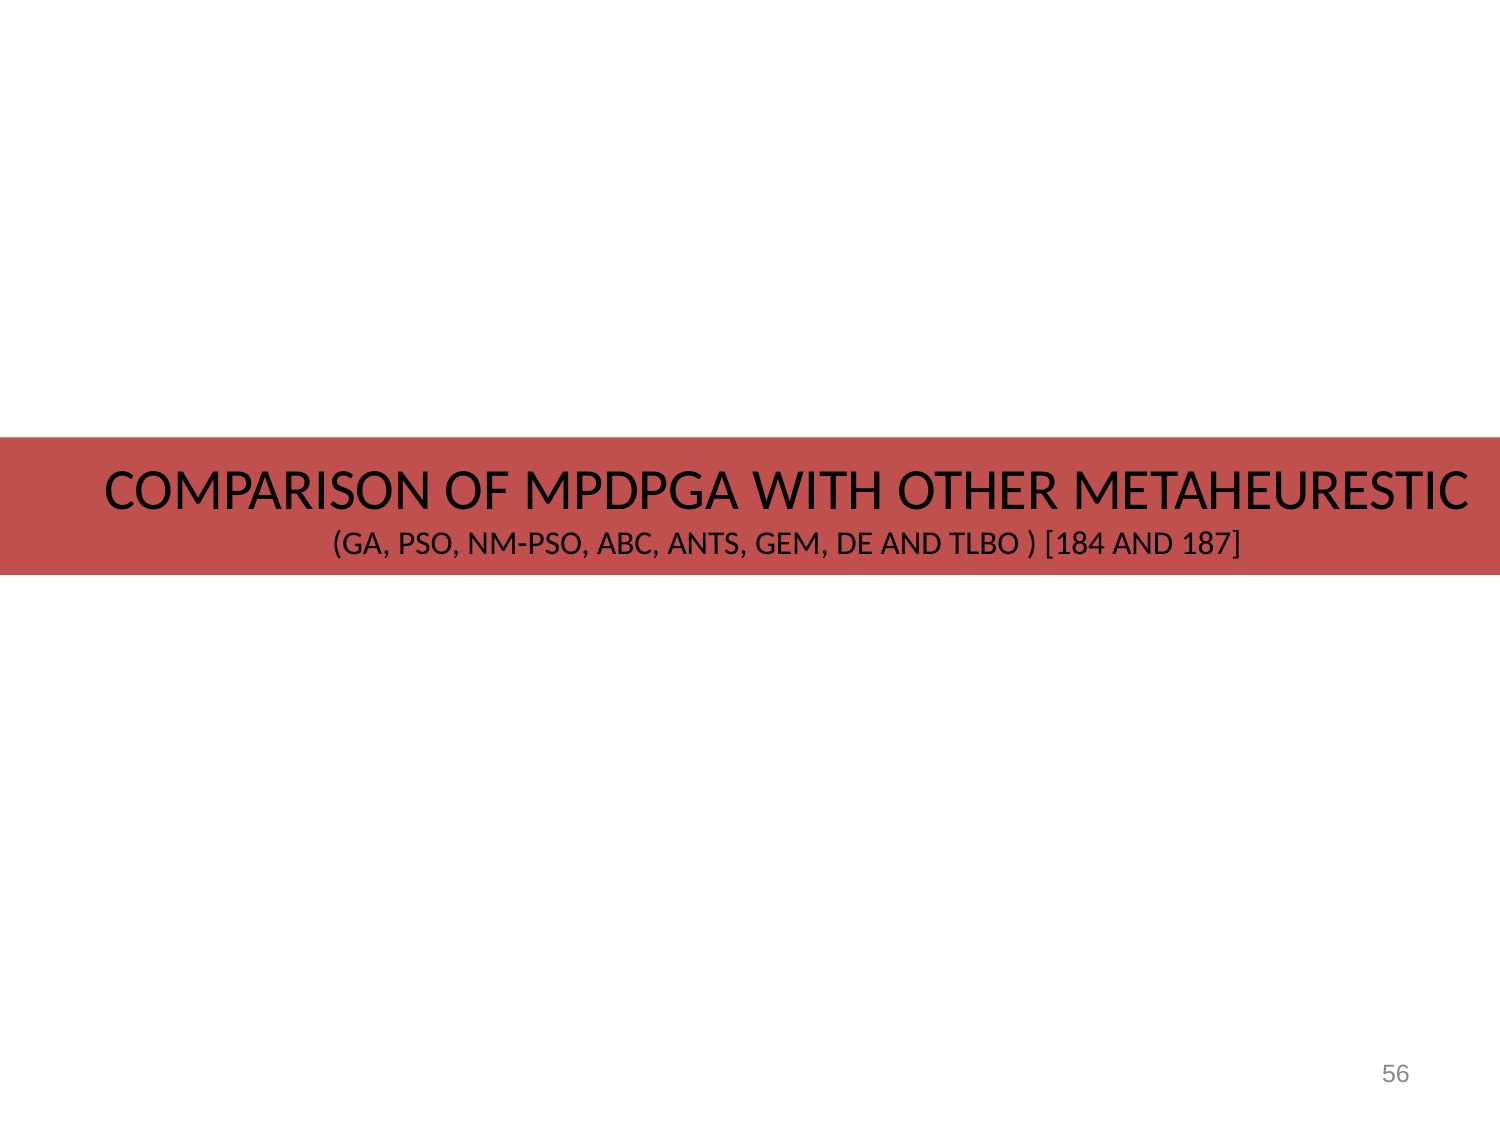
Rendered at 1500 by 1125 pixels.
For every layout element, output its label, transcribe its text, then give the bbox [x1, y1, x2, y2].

slide_number 56 [1074, 1042, 1425, 1103]
text_box Comparison of MPDPGA with other Metaheurestic (GA, Pso, NM-PSO, ABC, ANTS, GEM, DE and TLBO ) [184 and 187] [0, 437, 1500, 575]
